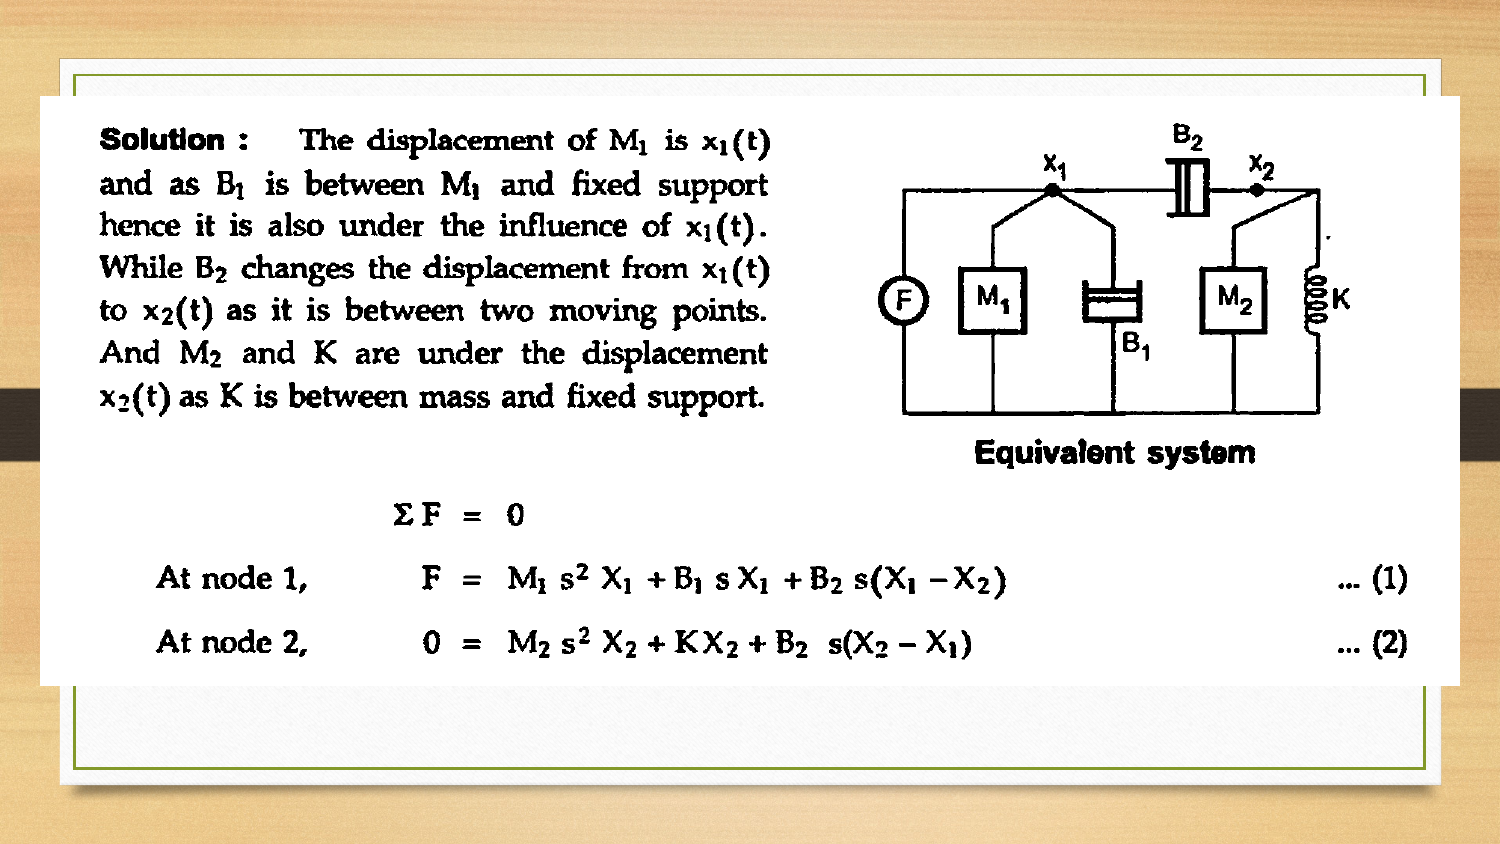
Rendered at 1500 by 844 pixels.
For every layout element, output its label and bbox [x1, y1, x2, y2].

list [40, 96, 1460, 686]
picture [0, 0, 1500, 844]
